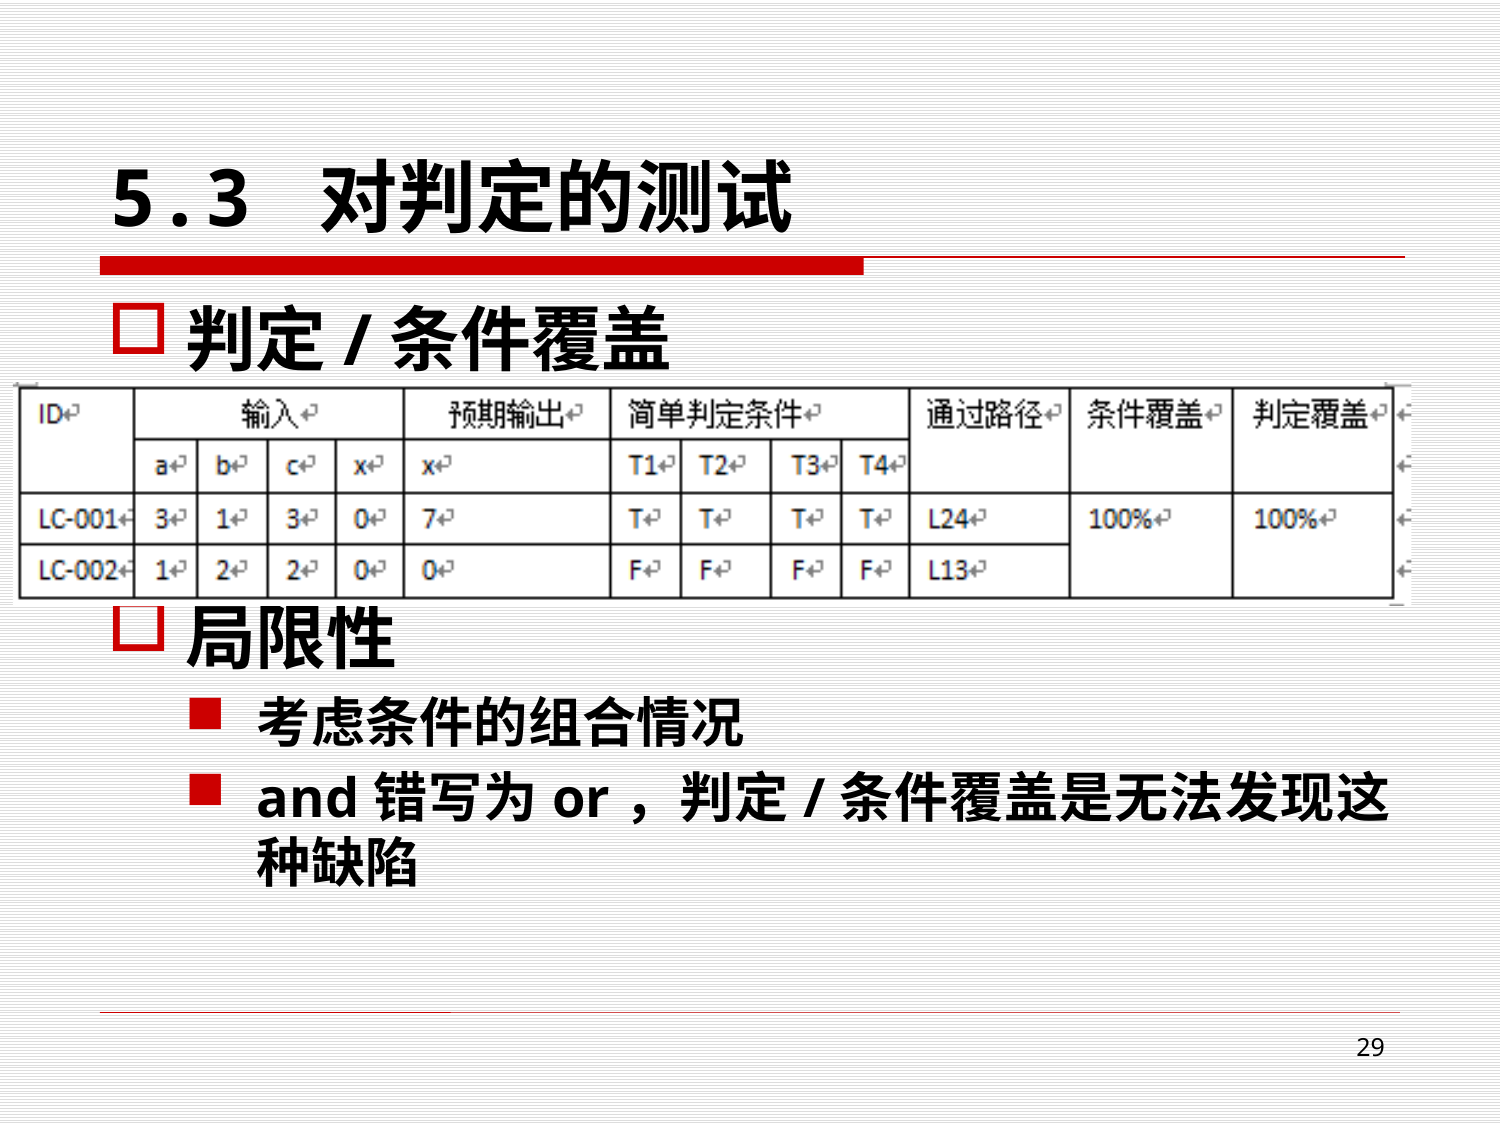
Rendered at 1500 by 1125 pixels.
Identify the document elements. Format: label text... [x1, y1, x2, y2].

title 5.3 对判定的测试 [94, 50, 1407, 250]
picture [12, 382, 1412, 607]
slide_number 29 [1074, 1024, 1401, 1103]
list 判定/条件覆盖 局限性 考虑条件的组合情况 and错写为or，判定/条件覆盖是无法发现这种缺陷 [92, 614, 1406, 988]
list 判定/条件覆盖 局限性 考虑条件的组合情况 and错写为or，判定/条件覆盖是无法发现这种缺陷 [92, 287, 1406, 381]
